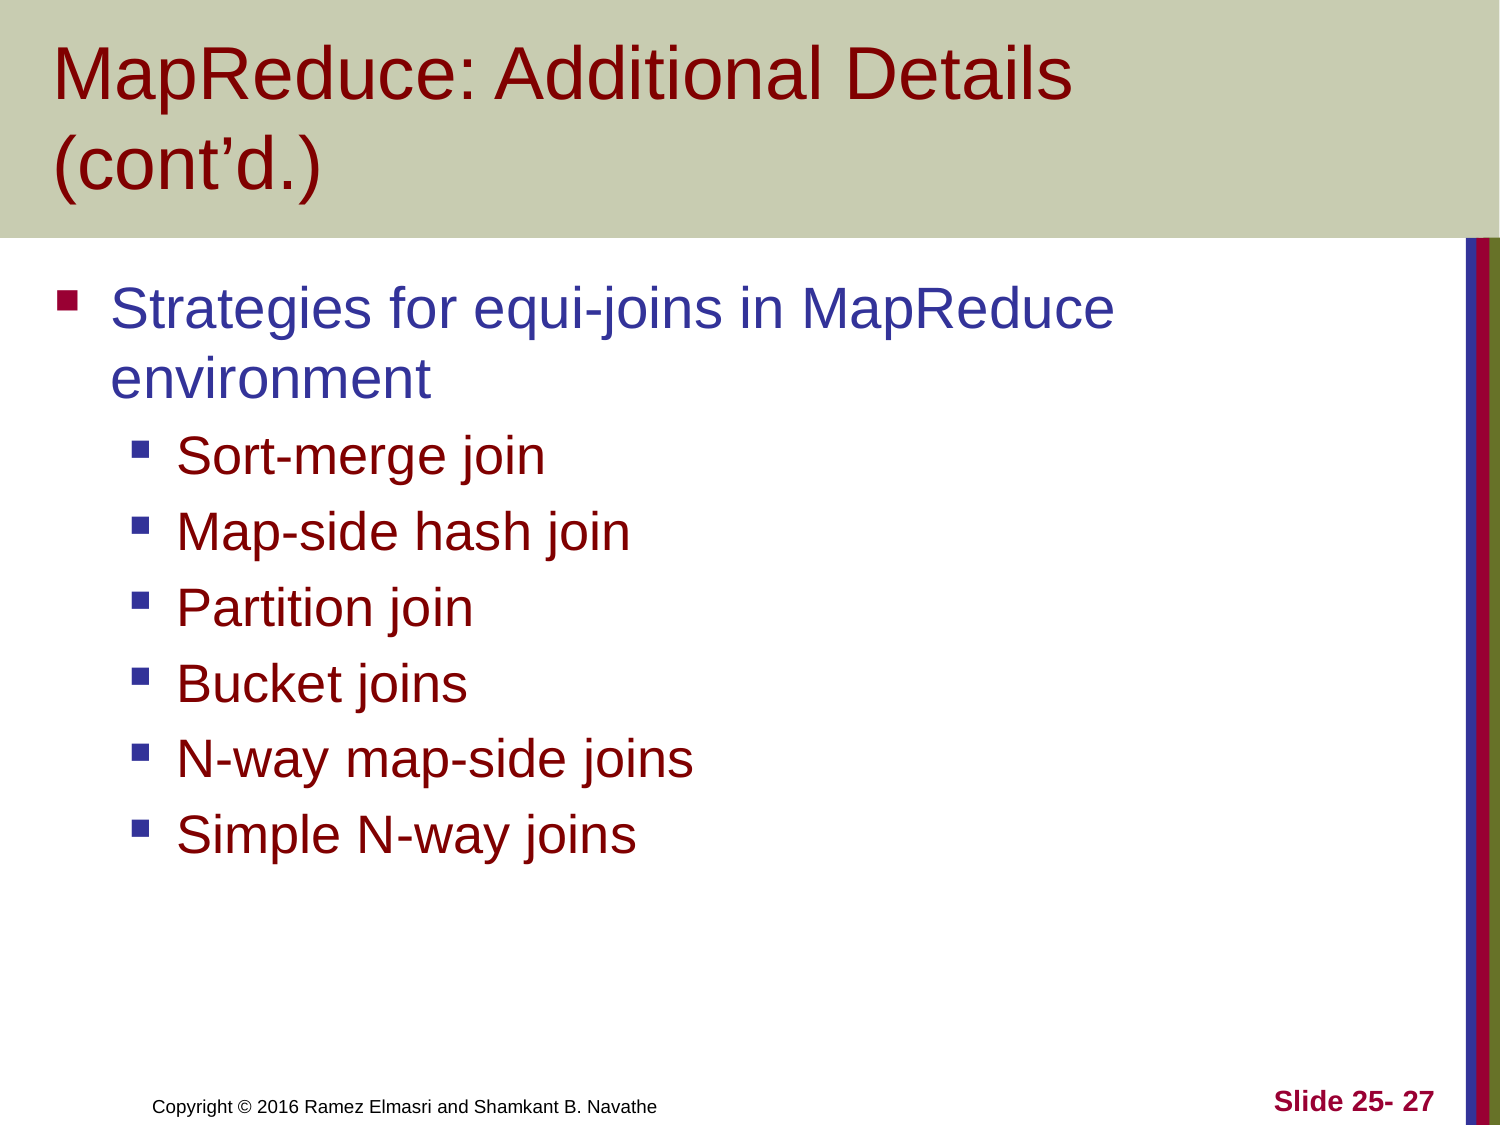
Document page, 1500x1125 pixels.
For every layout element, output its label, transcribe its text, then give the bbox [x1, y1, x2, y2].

slide_number Slide 25- 27 [1137, 1049, 1451, 1125]
list Strategies for equi-joins in MapReduce environment Sort-merge join Map-side hash join Partition join Bucket joins N-way map-side joins Simple N-way joins [39, 262, 1400, 1013]
title MapReduce: Additional Details (cont’d.) [37, 49, 1317, 213]
